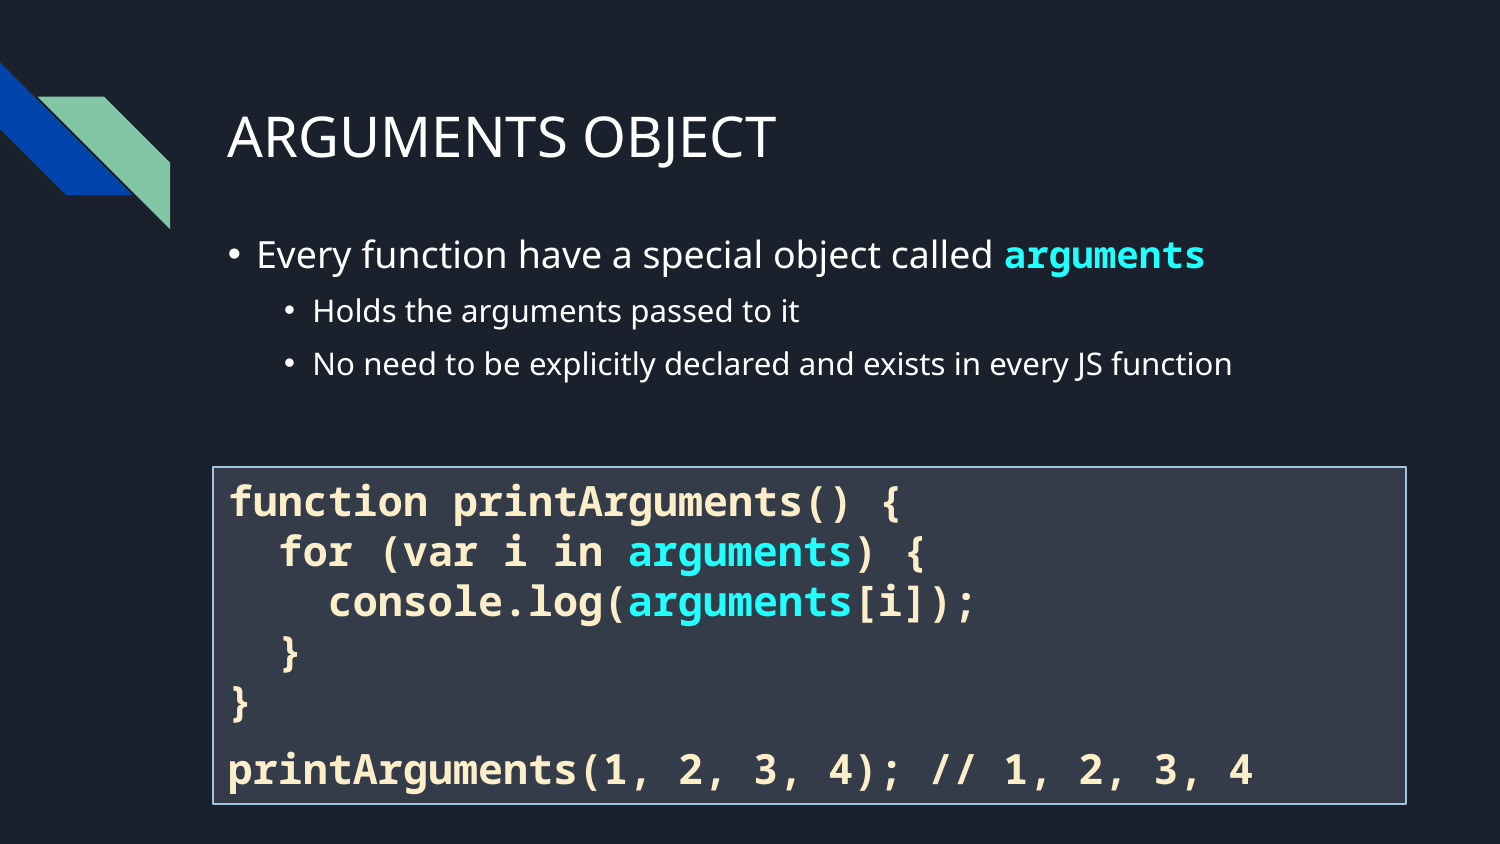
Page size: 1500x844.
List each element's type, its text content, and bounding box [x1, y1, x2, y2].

text_box function printArguments() { for (var i in arguments) { console.log(arguments[i]); } } printArguments(1, 2, 3, 4); // 1, 2, 3, 4 [212, 466, 1406, 804]
title ARGUMENTS OBJECT [212, 64, 1368, 214]
list Every function have a special object called arguments Holds the arguments passed to it No need to be explicitly declared and exists in every JS function [212, 214, 1368, 466]
